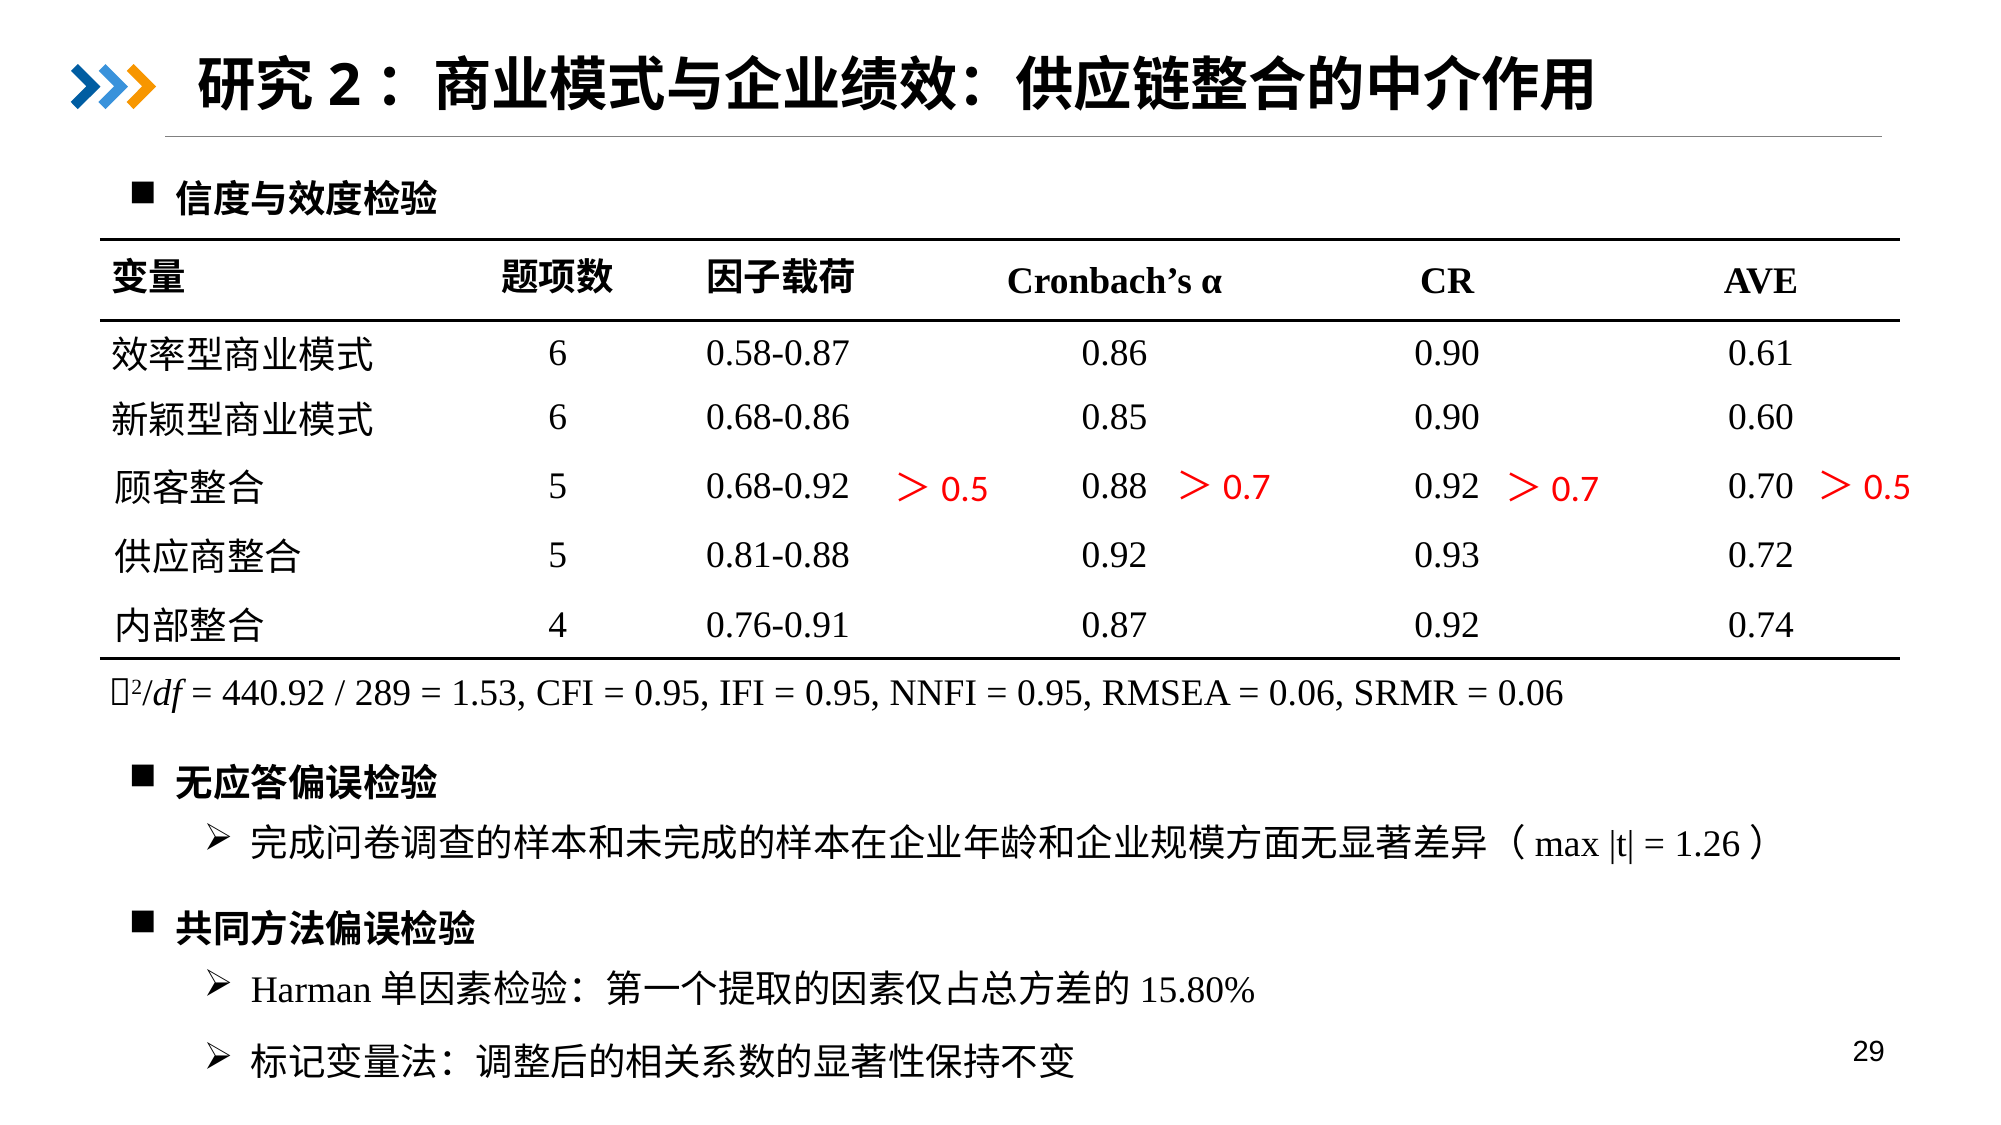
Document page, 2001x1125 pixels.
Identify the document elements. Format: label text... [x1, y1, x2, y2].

table_cell 0.74 [1622, 589, 1900, 657]
text_box ＞0.7 [1161, 454, 1287, 515]
table_cell 0.85 [957, 383, 1272, 450]
table_cell 0.81-0.88 [695, 520, 957, 589]
table_cell 新颖型商业模式 [100, 383, 421, 450]
table_cell 0.60 [1622, 383, 1900, 450]
table_cell 0.76-0.91 [695, 589, 957, 657]
table_cell 0.72 [1622, 520, 1900, 589]
table_cell 0.93 [1272, 520, 1622, 589]
table_cell 顾客整合 [100, 450, 421, 520]
table_cell 0.90 [1272, 383, 1622, 450]
text_box 无应答偏误检验 完成问卷调查的样本和未完成的样本在企业年龄和企业规模方面无显著差异（max |t| = 1.26） 共同方法偏误检验 Harman单因素检验：第一个提取的因素仅占总方差的15.80% 标记变量法：调整后的相关系数的显著性保持不变 [114, 748, 1895, 1091]
table_cell 0.58-0.87 [695, 322, 957, 383]
table_cell 0.92 [1272, 450, 1622, 520]
table_cell 效率型商业模式 [100, 322, 421, 383]
table_cell 0.90 [1272, 322, 1622, 383]
title 研究2：商业模式与企业绩效：供应链整合的中介作用 [182, 47, 1616, 127]
text_box ＞0.5 [880, 456, 1006, 517]
table_cell 0.87 [957, 589, 1272, 657]
table_header 变量 [100, 241, 421, 319]
text_box 2/df = 440.92 / 289 = 1.53, CFI = 0.95, IFI = 0.95, NNFI = 0.95, RMSEA = 0.06, SRMR = 0.06 [93, 660, 1873, 721]
text_box 信度与效度检验 [114, 154, 1805, 228]
text_box ＞0.7 [1490, 456, 1616, 517]
table_header CR [1272, 241, 1622, 319]
table_cell 4 [421, 589, 695, 657]
table_cell 内部整合 [100, 589, 421, 657]
text_box 29 [1433, 1024, 1900, 1103]
table_header Cronbach’s α [957, 241, 1272, 319]
table_cell 0.88 [957, 450, 1272, 520]
table_cell 6 [421, 383, 695, 450]
table_cell 0.92 [1272, 589, 1622, 657]
table_cell 0.70 [1622, 450, 1900, 520]
table_cell 5 [421, 520, 695, 589]
table_cell 6 [421, 322, 695, 383]
table_header AVE [1622, 241, 1900, 319]
table_cell 0.92 [957, 520, 1272, 589]
table_header 题项数 [421, 241, 695, 319]
table_cell 0.68-0.86 [695, 383, 957, 450]
table_cell 0.86 [957, 322, 1272, 383]
text_box ＞0.5 [1802, 454, 1928, 515]
table_header 因子载荷 [695, 241, 957, 319]
table_cell 供应商整合 [100, 520, 421, 589]
table_cell 5 [421, 450, 695, 520]
table_cell 0.61 [1622, 322, 1900, 383]
table_cell 0.68-0.92 [695, 450, 957, 520]
